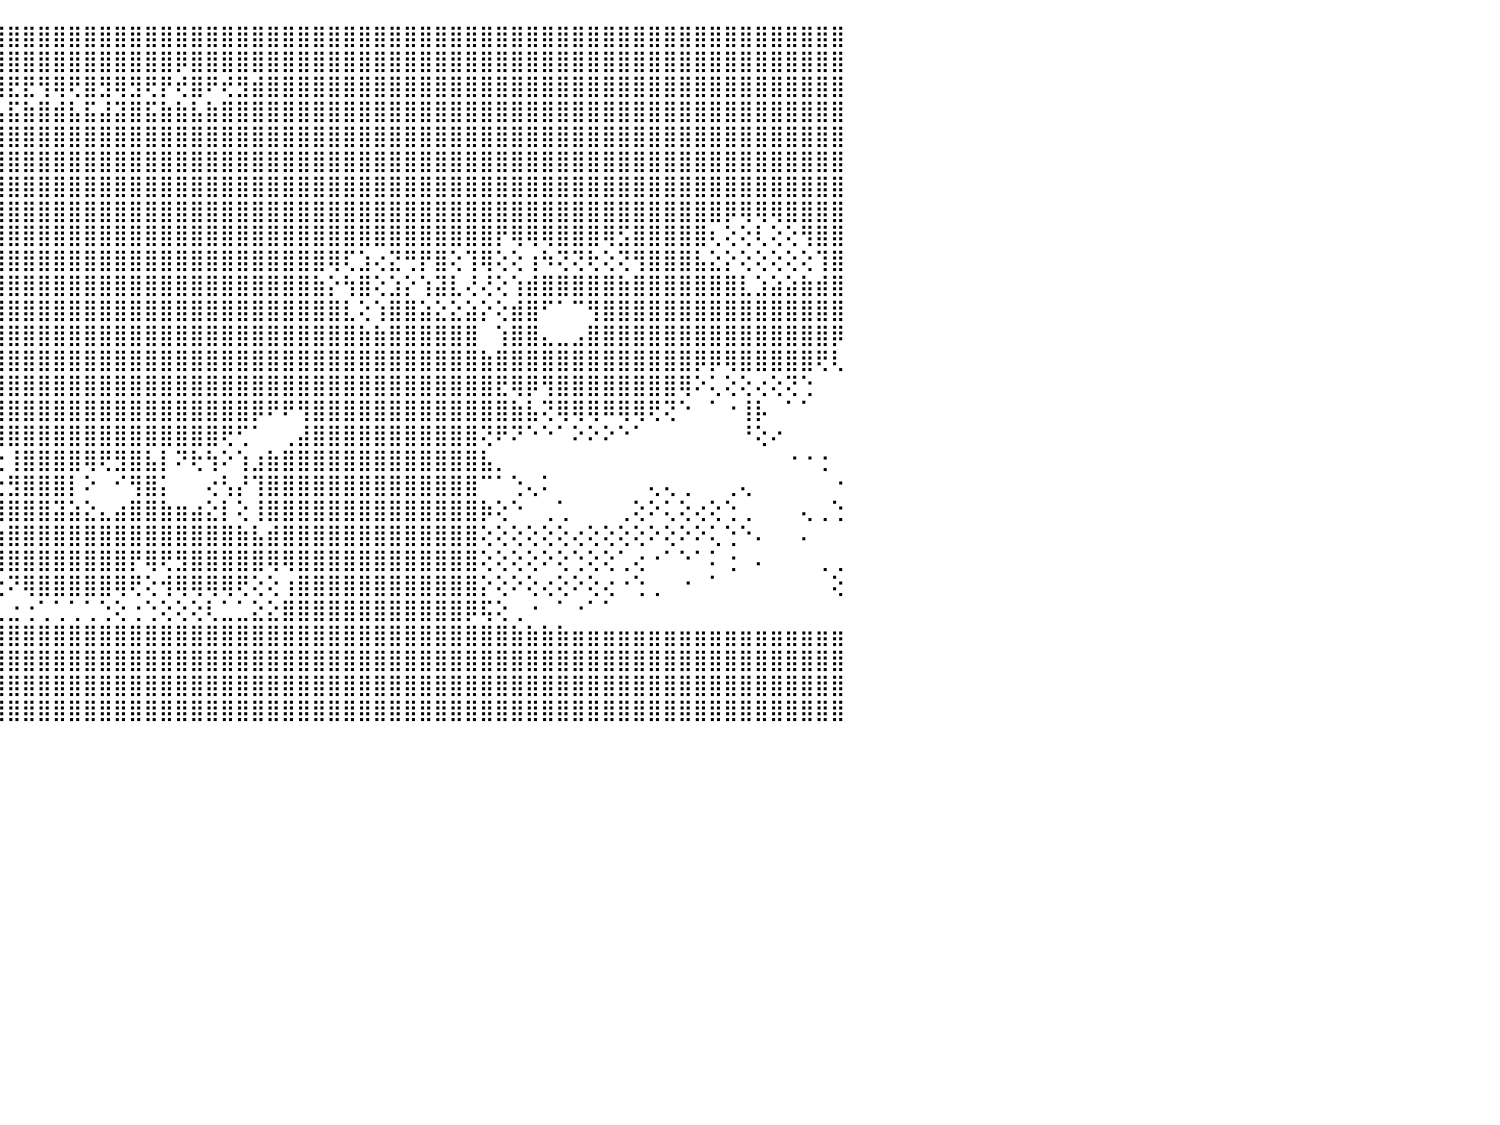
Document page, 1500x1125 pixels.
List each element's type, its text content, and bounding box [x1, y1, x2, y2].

text_box ⣿⣿⣿⣿⣿⣿⣿⣿⣿⣿⣿⣿⣿⣿⣿⣿⣿⣿⣿⣿⣿⣿⣿⣿⣿⣿⣿⣿⣿⣿⣿⣿⣿⣿⣿⣿⣿⣿⣿⣿⣿⣿⣿⣿⣿⣿⣿⣿⣿⣿⣿⣿⣿⣿⣿⣿⣿⣿⣿⣿⣿⣿⣿⣿⣿⣿⣿⣿⣿⣿⣿⣿⣿⣿⣿⣿⣿⣿⣿⣿⣿⣿⣿⣿⣿⣿⣿⣿⣿⣿⣿⣿⣿⣿⣿⣿⣿⣿⣿⣿⠀ ⣿⣿⣿⣿⣿⣿⣿⣿⣿⣿⣿⣿⣿⣿⣿⣿⣿⣿⣿⣿⣿⣿⣿⣿⣿⣿⣿⣿⣿⣿⣿⣿⣿⣿⣿⣿⣿⣿⣿⢿⣿⣿⣿⣿⣿⣿⣿⣿⣿⣿⣿⣿⣿⣿⣿⣿⡿⣿⣿⣿⣿⣿⣿⣿⣿⣿⣿⣿⣿⣿⣿⣿⣿⣿⣿⣿⣿⣿⣿⣿⣿⣿⣿⣿⣿⣿⣿⣿⣿⣿⣿⣿⣿⣿⣿⣿⣿⣿⣿⣿⠀ ⣿⣿⣿⣿⣿⣿⣟⣿⡿⢻⣻⢿⢿⣿⣟⡿⣿⢿⢟⡿⢿⣟⣟⢿⢿⢟⡻⡟⣟⡿⣿⣿⢿⡿⣿⡿⢞⣿⣾⢻⢺⢟⡞⣟⣿⣟⣟⢻⢿⢟⣿⣻⢿⣻⢟⡟⢞⣿⠟⢞⣻⣾⣿⣿⣿⣿⣿⣿⣿⣿⣿⣿⣿⣿⣿⣿⣿⣿⣿⣿⣿⣿⣿⣿⣿⣿⣿⣿⣿⣿⣿⣿⣿⣿⣿⣿⣿⣿⣿⣿⠀ ⣿⣿⣿⣿⣿⣿⣼⣿⣷⣾⣯⣮⣵⣷⣽⣵⣿⣽⣿⣯⣧⣿⣿⣿⣿⣾⣽⢕⢝⢕⢟⢹⣿⣯⣿⣷⣵⣿⣧⣿⣼⣾⣯⣾⣧⣯⣷⣿⣾⣧⣯⣼⣽⣿⣯⣷⣷⣧⣷⣿⣿⣿⣿⣿⣿⣿⣿⣿⣿⣿⣿⣿⣿⣿⣿⣿⣿⣿⣿⣿⣿⣿⣿⣿⣿⣿⣿⣿⣿⣿⣿⣿⣿⣿⣿⣿⣿⣿⣿⣿⠀ ⣿⣿⣿⣿⣿⣿⣿⣿⣿⣿⣿⣿⣿⣿⣿⣿⣿⣿⣿⣿⣿⣿⣿⣿⣿⣿⣿⡕⠱⢟⢕⢕⣽⣿⣿⣿⣿⣿⣿⣿⣿⣿⣿⣿⣿⣿⣿⣿⣿⣿⣿⣿⣿⣿⣿⣿⣿⣿⣿⣿⣿⣿⣿⣿⣿⣿⣿⣿⣿⣿⣿⣿⣿⣿⣿⣿⣿⣿⣿⣿⣿⣿⣿⣿⣿⣿⣿⣿⣿⣿⣿⣿⣿⣿⣿⣿⣿⣿⣿⣿⠀ ⣿⣿⣿⣿⣿⣿⣿⣿⣿⣿⣿⣿⣿⣿⣿⣿⣿⣿⣿⣿⣿⣿⣿⣿⣿⣿⣿⣇⢕⣱⣵⡗⢕⢜⣿⣿⣿⣿⣿⣿⣿⣿⣿⣿⣿⣿⣿⣿⣿⣿⣿⣿⣿⣿⣿⣿⣿⣿⣿⣿⣿⣿⣿⣿⣿⣿⣿⣿⣿⣿⣿⣿⣿⣿⣿⣿⣿⣿⣿⣿⣿⣿⣿⣿⣿⣿⣿⣿⣿⣿⣿⣿⣿⣿⣿⣿⣿⣿⣿⣿⠀ ⣿⣿⣿⣿⣿⣿⣿⣿⣿⣿⣿⣿⣿⣿⣿⣿⣿⣿⣿⣿⣿⣿⣿⣿⣿⣿⣿⣗⣜⣿⣿⡕⢕⡼⢏⢕⢸⣿⢟⢻⢿⣿⣿⣿⣿⣿⣿⣿⣿⣿⣿⣿⣿⣿⣿⣿⣿⣿⣿⣿⣿⣿⣿⣿⣿⣿⣿⣿⣿⣿⣿⣿⣿⣿⣿⣿⣿⣿⣿⣿⣿⣿⣿⣿⣿⣿⣿⣿⣿⣿⣿⣿⣿⣿⣿⣿⣿⣿⣿⣿⠀ ⣿⣿⣿⣿⣿⣿⣿⣿⣿⣿⣿⣿⣿⣿⣿⣿⣿⣿⣿⣿⣿⣿⣿⣿⣿⣿⣿⣿⣿⣿⣿⣷⡝⢝⢕⡵⡏⢕⢕⣱⣾⣿⣿⣿⣿⣿⣿⣿⣿⣿⣿⣿⣿⣿⣿⣿⣿⣿⣿⣿⣿⣿⣿⣿⣿⣿⣿⣿⣿⣿⣿⣿⣿⣿⣿⣿⣿⣿⣿⣿⣿⣿⣿⣿⣿⣿⣿⣿⣿⣿⣿⣿⡿⢿⢿⢿⣿⣿⣿⣿⠀ ⣿⣿⣿⣿⣿⣿⣿⣿⣿⣿⣿⣿⣿⣿⣿⣿⣿⣿⣿⣿⣿⣿⣿⣿⣿⣿⣿⣿⣿⣿⣿⣿⣿⣿⡿⢕⣕⣵⣿⣿⣿⣿⣿⣿⣿⣿⣿⣿⣿⣿⣿⣿⣿⣿⣿⣿⣿⣿⣿⣿⣿⣿⣿⣿⣿⣿⣿⣿⣿⣿⣿⣿⣿⣿⣿⣿⣿⡟⢿⢿⢿⣿⣿⣿⢿⣫⣿⣿⣿⣿⣿⢆⢕⢕⢇⢕⢕⢻⣿⣿⠀ ⣿⣿⣿⣿⣿⣿⣿⣿⣿⣿⣿⣿⣿⣿⣿⣿⣿⣿⣿⣿⣿⣿⣿⣿⣿⣿⣿⣿⣿⣿⣿⣿⣿⣿⣿⣾⣿⣿⣿⣿⣿⣿⣿⣿⣿⣿⣿⣿⣿⣿⣿⣿⣿⣿⣿⣿⣿⣿⣿⣿⣿⣿⣿⣿⣿⣿⢿⢏⣱⢔⣝⢛⡟⣿⢕⢹⢿⢕⢕⢰⠳⢝⢝⢗⢕⢝⢻⣿⣿⣿⣧⣕⡕⢕⢕⢕⢕⢕⢹⣿⠀ ⣿⣿⣿⣿⣿⣿⣿⣿⣿⣿⣿⣿⣿⣿⣿⣿⣿⣿⣿⣿⣿⣿⣿⣿⣿⣿⣿⣿⣿⣿⣿⣿⣿⣿⣿⣿⣿⣿⣿⣿⣿⣿⣿⣿⣿⣿⣿⣿⣿⣿⣿⣿⣿⣿⣿⣿⣿⣿⣿⣿⣿⣿⣿⣿⣿⣷⡕⢳⣿⢕⣱⡕⢱⣽⣇⢜⢜⢕⢱⣾⣿⣿⣿⣿⣿⣷⣿⣿⣿⣿⣿⣿⣿⣇⣱⣵⣵⣷⣾⣿⠀ ⣿⣿⣿⣿⣿⣿⣿⣿⣿⣿⣿⣿⣿⣿⣿⣿⣿⣿⣿⣿⣿⣿⣿⣿⣿⣿⣿⣿⣿⣿⣿⣿⣿⣿⣿⣿⣿⣿⣿⣿⣿⣿⣿⣿⣿⣿⣿⣿⣿⣿⣿⣿⣿⣿⣿⣿⣿⣿⣿⣿⣿⣿⣿⣿⣿⣿⣿⣇⢕⢱⣿⣿⣵⣕⣕⣵⡕⢕⣾⣿⠋⠁⠉⢻⣿⣿⣿⣿⣿⣿⣿⣿⣿⣿⣿⣿⣿⣿⣿⣿⠀ ⣿⣿⣿⣿⣿⣿⣿⣿⣿⣿⣿⣿⣿⣿⣿⣿⣿⣿⣿⣿⣿⣿⣿⣿⣿⣿⣿⣿⣿⣿⣿⣿⣿⣿⣿⣿⣿⣿⣿⣿⣿⣿⣿⣿⣿⣿⣿⣿⣿⣿⣿⣿⣿⣿⣿⣿⣿⣿⣿⣿⣿⣿⣿⣿⣿⣿⣿⣿⣷⣷⣿⣿⣿⣿⣿⣿⠀⢱⣿⣿⣄⣀⣠⣿⣿⣿⣿⣿⣿⣿⣿⣿⣿⣿⣿⣿⣿⣿⣿⡿⠀ ⣿⣿⣿⣿⣿⣿⣿⣿⣿⣿⣿⣿⣿⣿⣿⣿⣿⣿⣿⣿⣿⣿⣿⣿⣿⣿⣿⣿⣿⣿⣿⣿⣿⣿⣿⣿⣿⣿⣿⣿⣿⣿⣿⣿⣿⣿⣿⣿⣿⣿⣿⣿⣿⣿⣿⣿⣿⣿⣿⣿⣿⣿⣿⣿⣿⣿⣿⣿⣿⣿⣿⣿⣿⣿⣿⣿⣷⣿⣿⣿⣿⣿⣿⣿⣿⣿⣿⣿⣿⣿⡿⡿⢿⣿⣿⣿⣿⣿⢟⢇⠀ ⣿⣿⣿⣿⣿⣿⣿⣿⣿⣿⣿⣿⣿⣿⣿⣿⣿⣿⣿⣿⢿⢟⢟⢏⢝⢝⢝⢝⢝⢟⢟⢿⢿⣿⣿⣿⣿⣿⣿⣿⣿⣿⣿⣿⣿⣿⣿⣿⣿⣿⣿⣿⣿⣿⣿⣿⣿⣿⣿⣿⣿⣿⣿⣿⣿⣿⣿⣿⣿⣿⣿⣿⣿⣿⣿⣿⣿⣟⢿⡿⢻⣿⣿⣿⣿⣿⣿⣿⣿⢿⠕⢅⢕⢕⢔⢕⢝⢑⠀⠀⠀ ⣿⣿⣿⣿⣿⣿⣿⣿⣿⣿⡙⠉⠙⣿⣿⣿⣿⡿⣿⣵⣕⣕⢕⢕⢕⢕⢕⢕⢕⢕⢕⢕⢕⢝⢟⢿⣿⣿⣿⣿⣿⣿⣿⣿⣿⣿⣿⣿⣿⣿⣿⣿⣿⣿⣿⣿⣿⣿⣿⣿⣿⡿⠟⠟⢻⣿⣿⣿⣿⣿⣿⣿⣿⣿⣿⣿⣿⣿⣷⣧⢝⢿⢿⢿⠿⢿⢿⢟⢝⠑⠀⠁⠐⢸⡧⠀⠁⠁⠀⠀⠀ ⢜⣿⣿⢟⣿⣿⣿⣿⣿⣿⣻⣦⣴⣿⣿⣿⡿⣷⣿⣿⣿⡿⢇⢕⢱⢷⣱⣧⢕⣱⣕⣕⣕⣕⣵⣵⡝⢿⣟⢟⢟⣿⣿⣿⣿⣿⣿⣿⣿⣿⣿⣿⣿⣿⣿⣿⣿⣿⣿⢟⢋⠁⠀⢀⣼⣿⣿⣿⣿⣿⣿⣿⣿⣿⣿⣿⢝⠟⠝⠑⠑⠁⠕⠕⠕⠑⠁⠀⠀⠀⠀⠀⠀⠘⢕⠔⠀⠀⠀⠀⠀ ⣾⣿⣿⣿⣿⣿⢟⠟⢿⣿⡟⠻⢿⣿⣿⣿⢏⣿⣿⣿⣿⢕⢕⢕⠜⠛⠽⠟⢻⣿⣿⣿⣿⣿⣿⣿⣿⣧⣽⡟⢕⠁⠁⠁⢕⢸⣿⣿⣿⣿⢿⢟⣻⣿⣧⡇⠝⢗⢳⠕⢱⣰⣷⣿⣿⣿⣿⣿⣿⣿⣿⣿⣿⣿⣿⣿⣧⡀⠀⠀⠀⠀⠀⠀⠀⠀⠀⠀⠀⠀⠀⠀⠀⠀⠀⠀⠐⠐⢐⠀⠀ ⣿⣿⣿⣿⣿⣷⢀⠀⢀⣿⣧⢀⢸⣿⣿⡇⠑⠑⢝⢟⢟⢇⢕⢑⠀⠀⠀⢔⢺⢿⢿⢿⢿⠟⢟⠻⢿⢟⢗⢪⡕⢄⡄⢔⢕⣻⣿⣿⣿⡇⠕⠀⠊⢻⣿⡅⠀⠀⢔⢣⡜⢹⣿⣿⣿⣿⣿⣿⣿⣿⣿⣿⣿⣿⣿⣿⠉⠁⢑⢄⠅⠀⠀⠀⠀⠀⠀⢄⢄⢀⠀⠀⢀⢄⠀⠀⠀⠀⠀⠐⠀ ⣿⣿⣿⣿⣿⣿⣷⣶⣾⣿⣿⣷⣿⡿⣿⡇⠀⠀⠑⠑⢕⢕⢕⢕⢕⢕⢕⢕⠕⢕⢕⠁⠁⠁⠕⠕⠕⠑⠁⠜⡇⢜⡕⢕⢺⣿⣿⣿⣽⣵⣕⣄⣴⣿⣿⣷⣶⣴⣕⡇⢕⢸⣿⣿⣿⣿⣿⣿⣿⣿⣿⣿⣿⣿⣿⣿⡷⢕⠑⠀⢀⢁⠀⠀⠀⢀⢕⠕⢅⢕⢔⢕⢑⢀⠀⠀⠀⢄⢀⢑⠀ ⣿⣿⣿⣿⣿⣿⣿⣿⢗⢟⢏⢹⢣⢕⢿⢗⠀⠀⠀⢅⣕⢁⠑⢕⢕⢕⢕⢕⠁⠑⠀⠀⠀⠁⠀⠀⠀⠁⠀⠀⠕⢕⢳⣵⣲⣿⣿⣿⣿⣿⣿⣿⣿⣿⣿⣿⣿⣿⣿⣿⣷⣧⣾⣿⣿⣿⣿⣿⣿⣿⣿⣿⣿⣿⣿⣿⢕⢕⢕⢕⢕⢕⢔⢕⢕⢕⢕⠕⢕⠕⠕⢅⢑⠑⠄⠀⠀⠄⠀⠀⠀ ⢝⢿⣿⣿⣿⣿⡿⢿⢕⢕⢕⢕⢕⢕⢕⢕⠁⠀⢄⣼⣿⢇⠀⠁⢕⢕⢕⠁⠁⠀⠀⠀⠀⠀⠀⠀⠀⠀⠀⠀⢔⡾⡇⢜⢻⣿⣿⣿⣿⣿⣿⣿⣿⡟⢿⢟⣻⣿⣿⣿⣿⣿⢿⢿⣿⣿⣿⣿⣿⣿⣿⣿⣿⣿⣿⣿⢕⢕⢕⢕⠕⢕⢑⢕⢕⢁⢔⠐⠁⠑⠁⠅⢐⠀⠄⠀⠀⠀⢀⢀⠀ ⢕⢕⢕⢕⢕⢕⢕⢕⢕⣕⣵⣵⣾⡇⢕⢕⠀⢰⣼⡿⢇⢕⠀⠀⠑⠕⠐⠀⠀⠀⠀⠀⠀⠀⠀⠀⠀⠀⠀⠀⠁⢝⢕⢕⢕⠝⢿⣿⣿⣿⣿⣿⢿⢟⢕⢺⢿⢿⢿⢿⢟⢕⢕⢰⣿⣿⣿⣿⣿⣿⣿⣿⣿⣿⣿⣿⡕⢕⠕⢕⢔⢕⠕⢕⢔⠐⢑⢀⠀⠐⠀⠁⠀⠀⠀⠀⠀⠀⠀⢕⠀ ⣜⣕⣕⣵⣥⣤⣥⣵⣼⣽⣽⣽⣿⣯⣵⣴⣴⣵⣼⣇⣕⣕⣅⣄⣀⣀⣀⣀⣀⣀⣀⣀⣀⣀⣀⣀⣀⣄⣄⣄⣄⣕⣕⣕⣁⣐⢐⢁⢁⢁⢁⢑⢕⢐⢑⢕⢕⢕⢇⣁⣁⣕⣕⣿⣿⣿⣿⣿⣿⣿⣿⣿⣿⣿⣿⡿⢯⢕⢀⠐⠀⠁⠐⠁⠁⠀⠀⠀⠀⠀⠀⠀⠀⠀⠀⠀⠀⠀⠀⠀⠀ ⣿⣿⣿⣿⣿⣿⣿⣿⣿⣿⣿⣿⣿⣿⣿⣿⣿⣿⣿⣿⣿⣿⣿⣿⣿⣿⣿⣿⣿⣿⣿⣿⣿⣿⣿⣿⣿⣿⣿⣿⣿⣿⣿⣿⣿⣿⣿⣿⣿⣿⣿⣿⣿⣿⣿⣿⣿⣿⣿⣿⣿⣿⣿⣿⣿⣿⣿⣿⣿⣿⣿⣿⣿⣿⣿⣿⣿⣿⣷⣷⣷⣷⣶⣶⣶⣶⣶⣶⣶⣶⣶⣶⣶⣶⣶⣶⣶⣶⣶⣶⠀ ⣿⣿⣿⣿⣿⣿⣿⣿⣿⣿⣿⣿⣿⣿⣿⣿⣿⣿⣿⣿⣿⣿⣿⣿⣿⣿⣿⣿⣿⣿⣿⣿⣿⣿⣿⣿⣿⣿⣿⣿⣿⣿⣿⣿⣿⣿⣿⣿⣿⣿⣿⣿⣿⣿⣿⣿⣿⣿⣿⣿⣿⣿⣿⣿⣿⣿⣿⣿⣿⣿⣿⣿⣿⣿⣿⣿⣿⣿⣿⣿⣿⣿⣿⣿⣿⣿⣿⣿⣿⣿⣿⣿⣿⣿⣿⣿⣿⣿⣿⣿⠀ ⣿⣿⣿⣿⣿⣿⣿⣿⣿⣿⣿⣿⣿⣿⣿⣿⣿⣿⣿⣿⣿⣿⣿⣿⣿⣿⣿⣿⣿⣿⣿⣿⣿⣿⣿⣿⣿⣿⣿⣿⣿⣿⣿⣿⣿⣿⣿⣿⣿⣿⣿⣿⣿⣿⣿⣿⣿⣿⣿⣿⣿⣿⣿⣿⣿⣿⣿⣿⣿⣿⣿⣿⣿⣿⣿⣿⣿⣿⣿⣿⣿⣿⣿⣿⣿⣿⣿⣿⣿⣿⣿⣿⣿⣿⣿⣿⣿⣿⣿⣿⠀ ⣿⣿⣿⣿⣿⣿⣿⣿⣿⣿⣿⣿⣿⣿⣿⣿⣿⣿⣿⣿⣿⣿⣿⣿⣿⣿⣿⣿⣿⣿⣿⣿⣿⣿⣿⣿⣿⣿⣿⣿⣿⣿⣿⣿⣿⣿⣿⣿⣿⣿⣿⣿⣿⣿⣿⣿⣿⣿⣿⣿⣿⣿⣿⣿⣿⣿⣿⣿⣿⣿⣿⣿⣿⣿⣿⣿⣿⣿⣿⣿⣿⣿⣿⣿⣿⣿⣿⣿⣿⣿⣿⣿⣿⣿⣿⣿⣿⣿⣿⣿⠀ ⠀⠀⠀⠀⠀⠀⠀⠀⠀⠀⠀⠀⠀⠀⠀⠀⠀⠀⠀⠀⠀⠀⠀⠀⠀⠀⠀⠀⠀⠀⠀⠀⠀⠀⠀⠀⠀⠀⠀⠀⠀⠀⠀⠀⠀⠀⠀⠀⠀⠀⠀⠀⠀⠀⠀⠀⠀⠀⠀⠀⠀⠀⠀⠀⠀⠀⠀⠀⠀⠀⠀⠀⠀⠀⠀⠀⠀⠀⠀⠀⠀⠀⠀⠀⠀⠀⠀⠀⠀⠀⠀⠀⠀⠀⠀⠀⠀⠀⠀⠀⠀ [0, 14, 875, 780]
